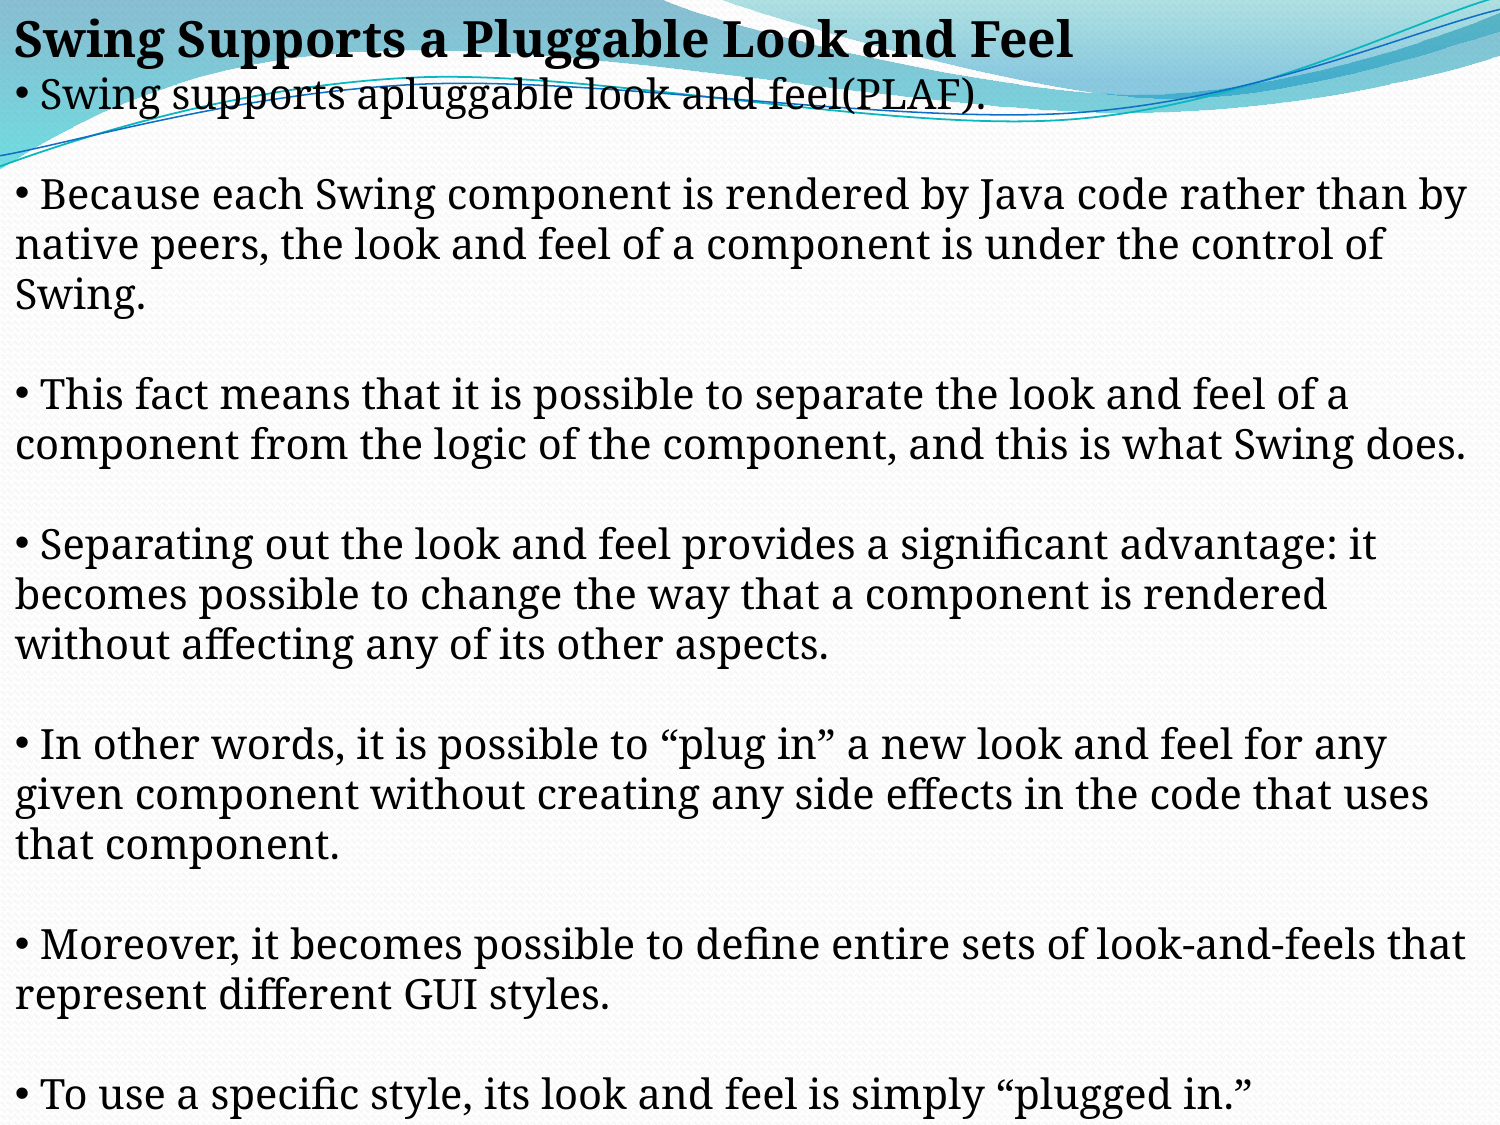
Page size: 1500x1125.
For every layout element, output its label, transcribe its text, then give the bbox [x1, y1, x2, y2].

text_box Swing Supports a Pluggable Look and Feel Swing supports apluggable look and feel(PLAF). Because each Swing component is rendered by Java code rather than by native peers, the look and feel of a component is under the control of Swing. This fact means that it is possible to separate the look and feel of a component from the logic of the component, and this is what Swing does. Separating out the look and feel provides a significant advantage: it becomes possible to change the way that a component is rendered without affecting any of its other aspects. In other words, it is possible to “plug in” a new look and feel for any given component without creating any side effects in the code that uses that component. Moreover, it becomes possible to define entire sets of look-and-feels that represent different GUI styles. To use a specific style, its look and feel is simply “plugged in.” Once this is done, all components are automatically rendered using that style. [0, 0, 1500, 1125]
